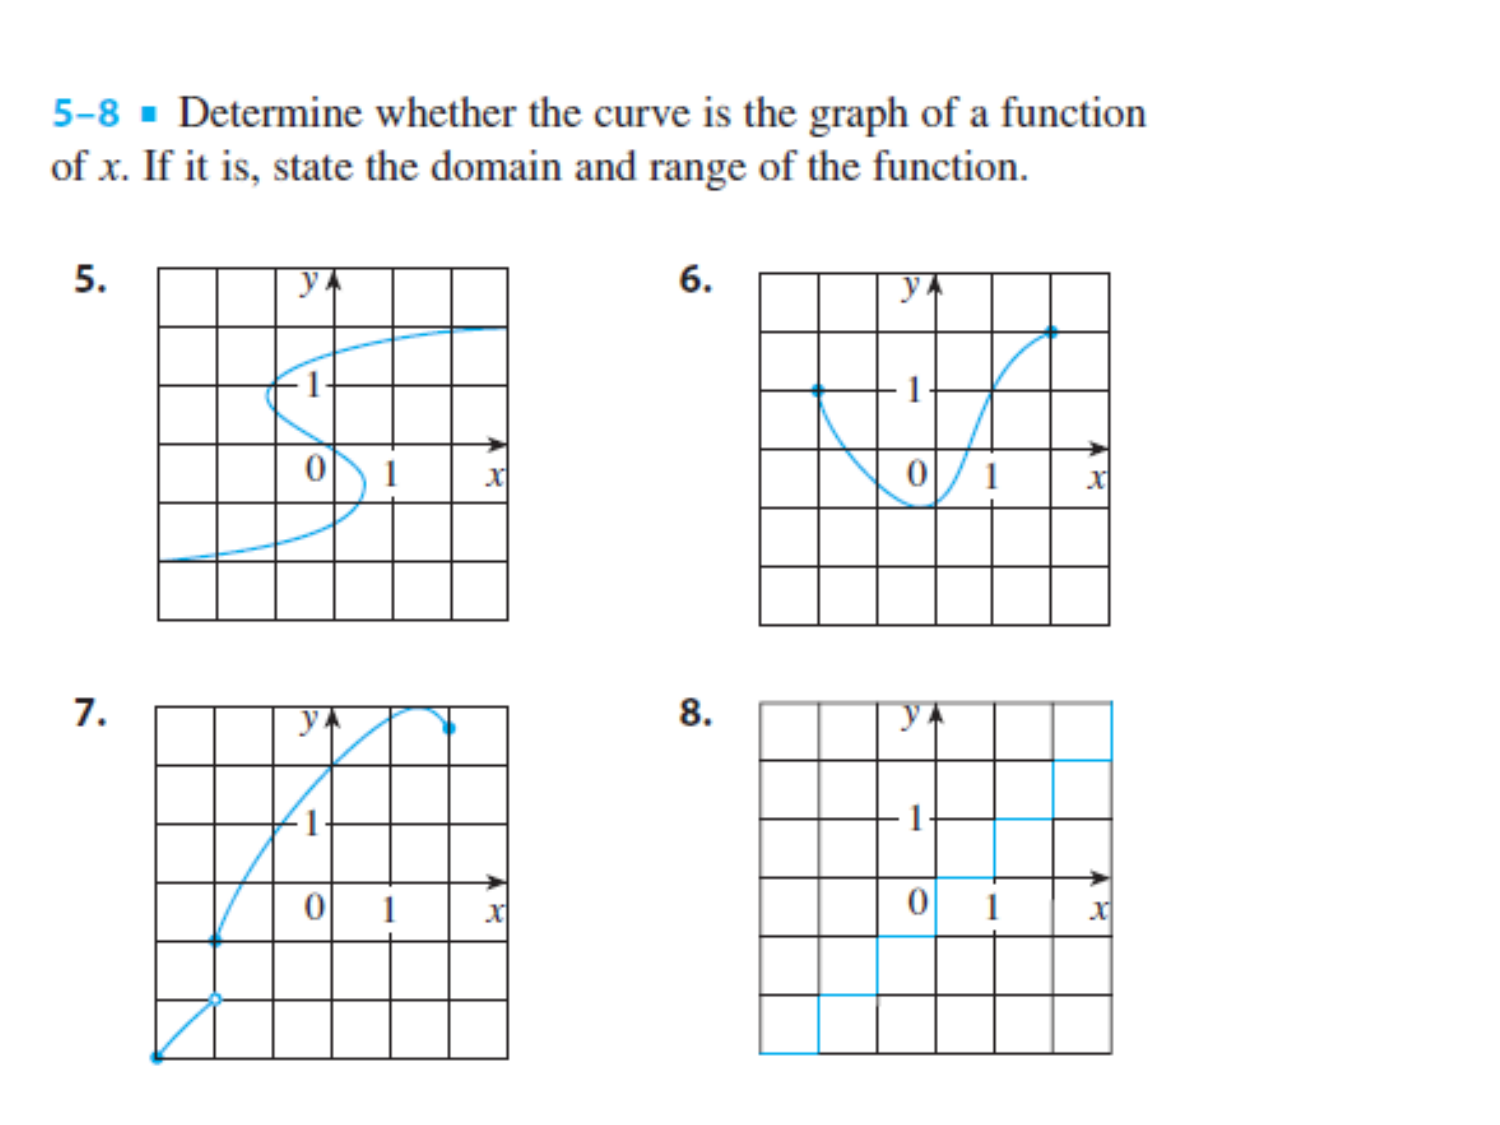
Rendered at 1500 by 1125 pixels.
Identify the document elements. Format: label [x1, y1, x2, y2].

picture [5, 74, 1176, 1095]
